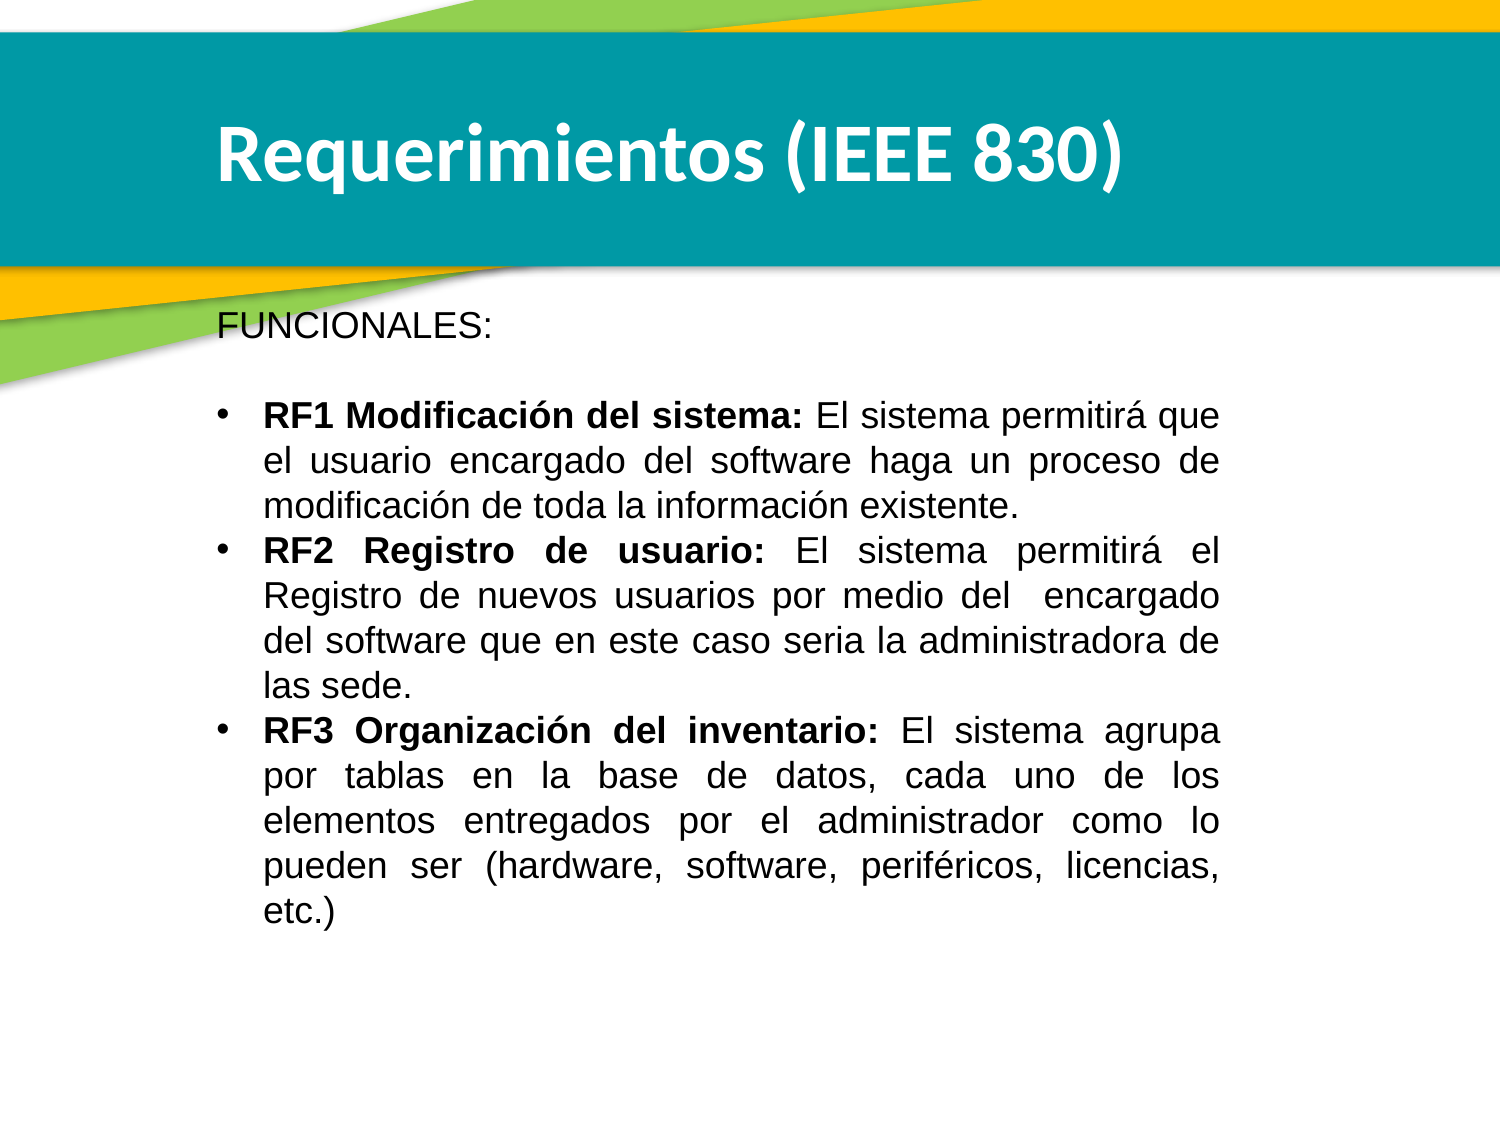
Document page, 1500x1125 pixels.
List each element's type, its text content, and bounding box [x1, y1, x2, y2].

text_box Requerimientos (IEEE 830) [201, 89, 1212, 208]
text_box FUNCIONALES: RF1 Modificación del sistema: El sistema permitirá que el usuario encargado del software haga un proceso de modificación de toda la información existente. RF2 Registro de usuario: El sistema permitirá el Registro de nuevos usuarios por medio del encargado del software que en este caso seria la administradora de las sede. RF3 Organización del inventario: El sistema agrupa por tablas en la base de datos, cada uno de los elementos entregados por el administrador como lo pueden ser (hardware, software, periféricos, licencias, etc.) [201, 293, 1236, 939]
